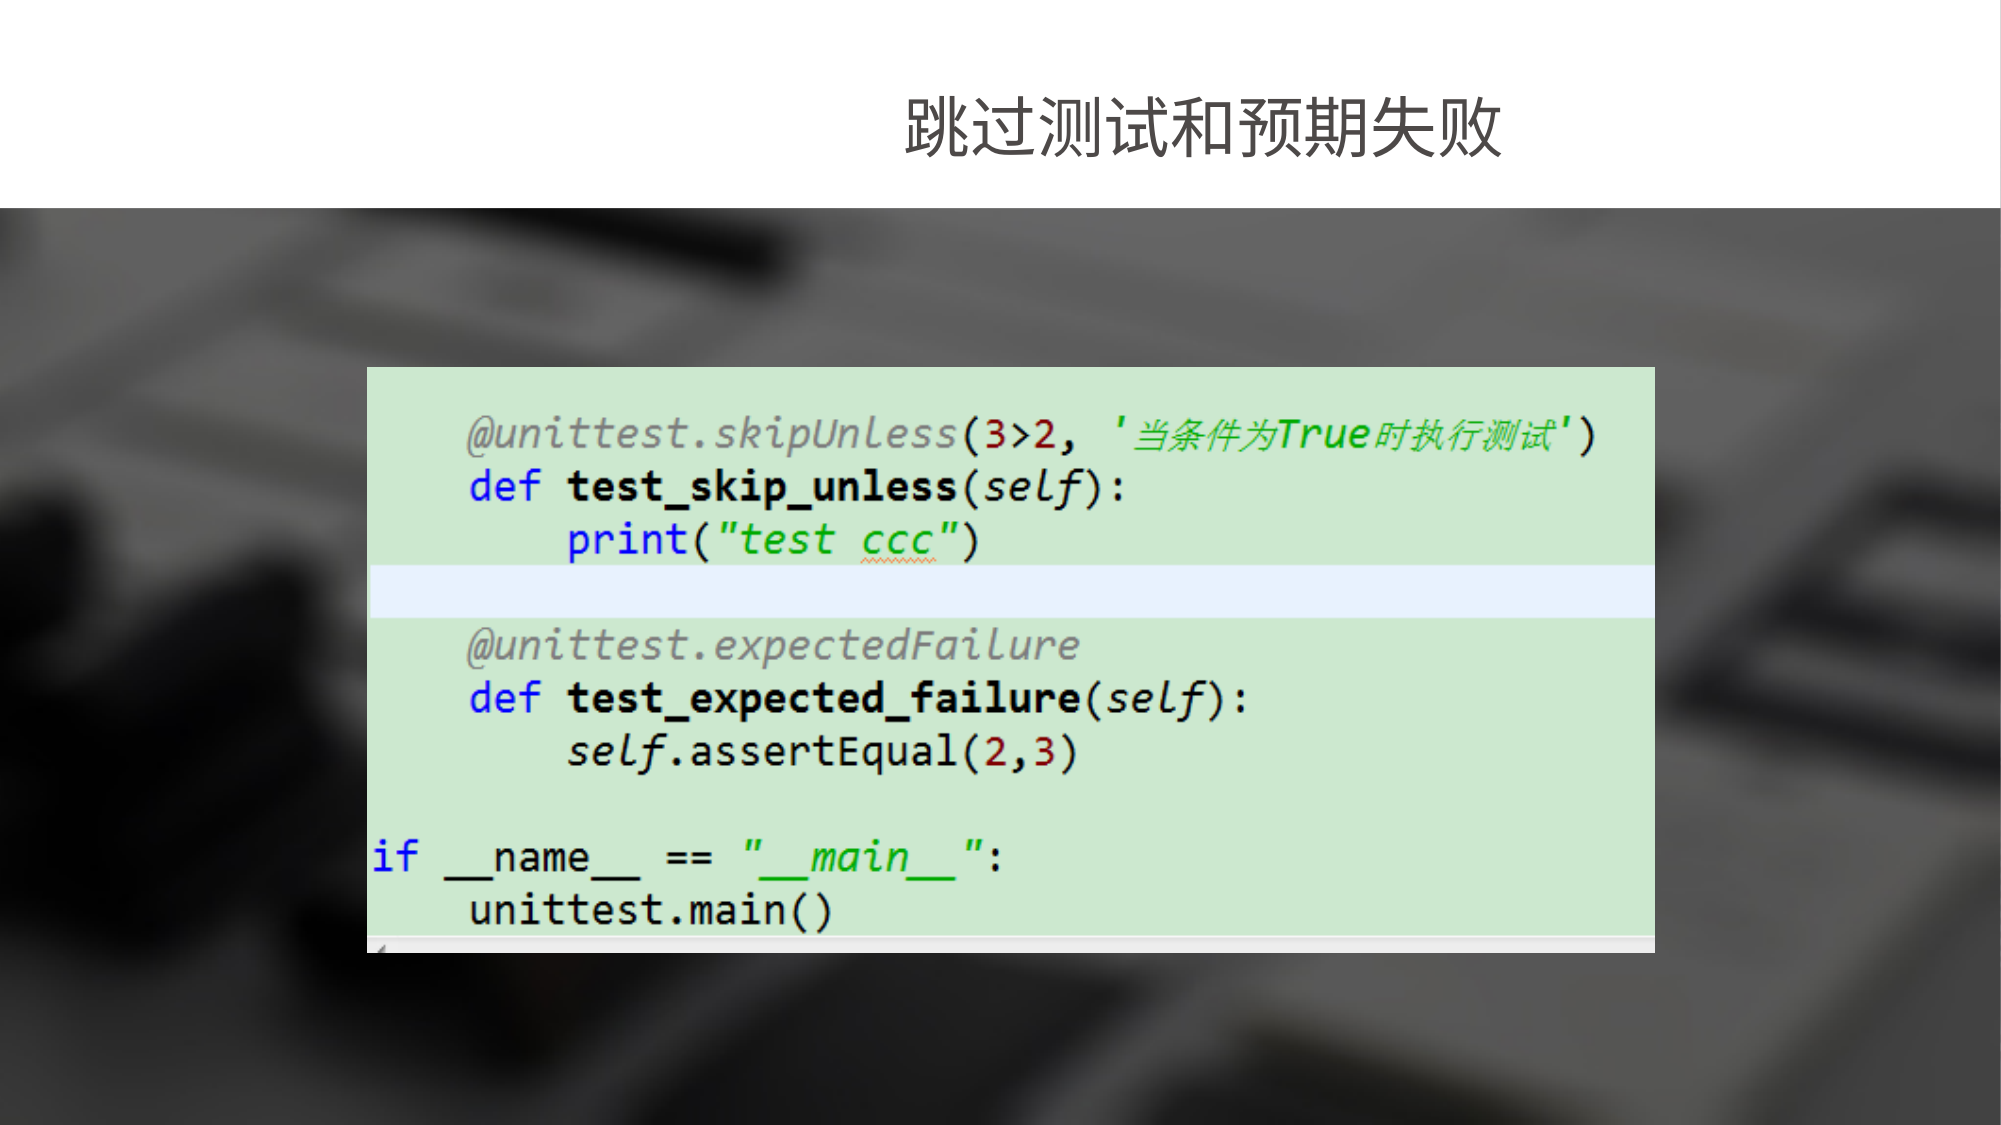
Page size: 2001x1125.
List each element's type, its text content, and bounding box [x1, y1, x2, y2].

picture [0, 209, 2001, 1125]
title 跳过测试和预期失败 [888, 78, 1967, 160]
